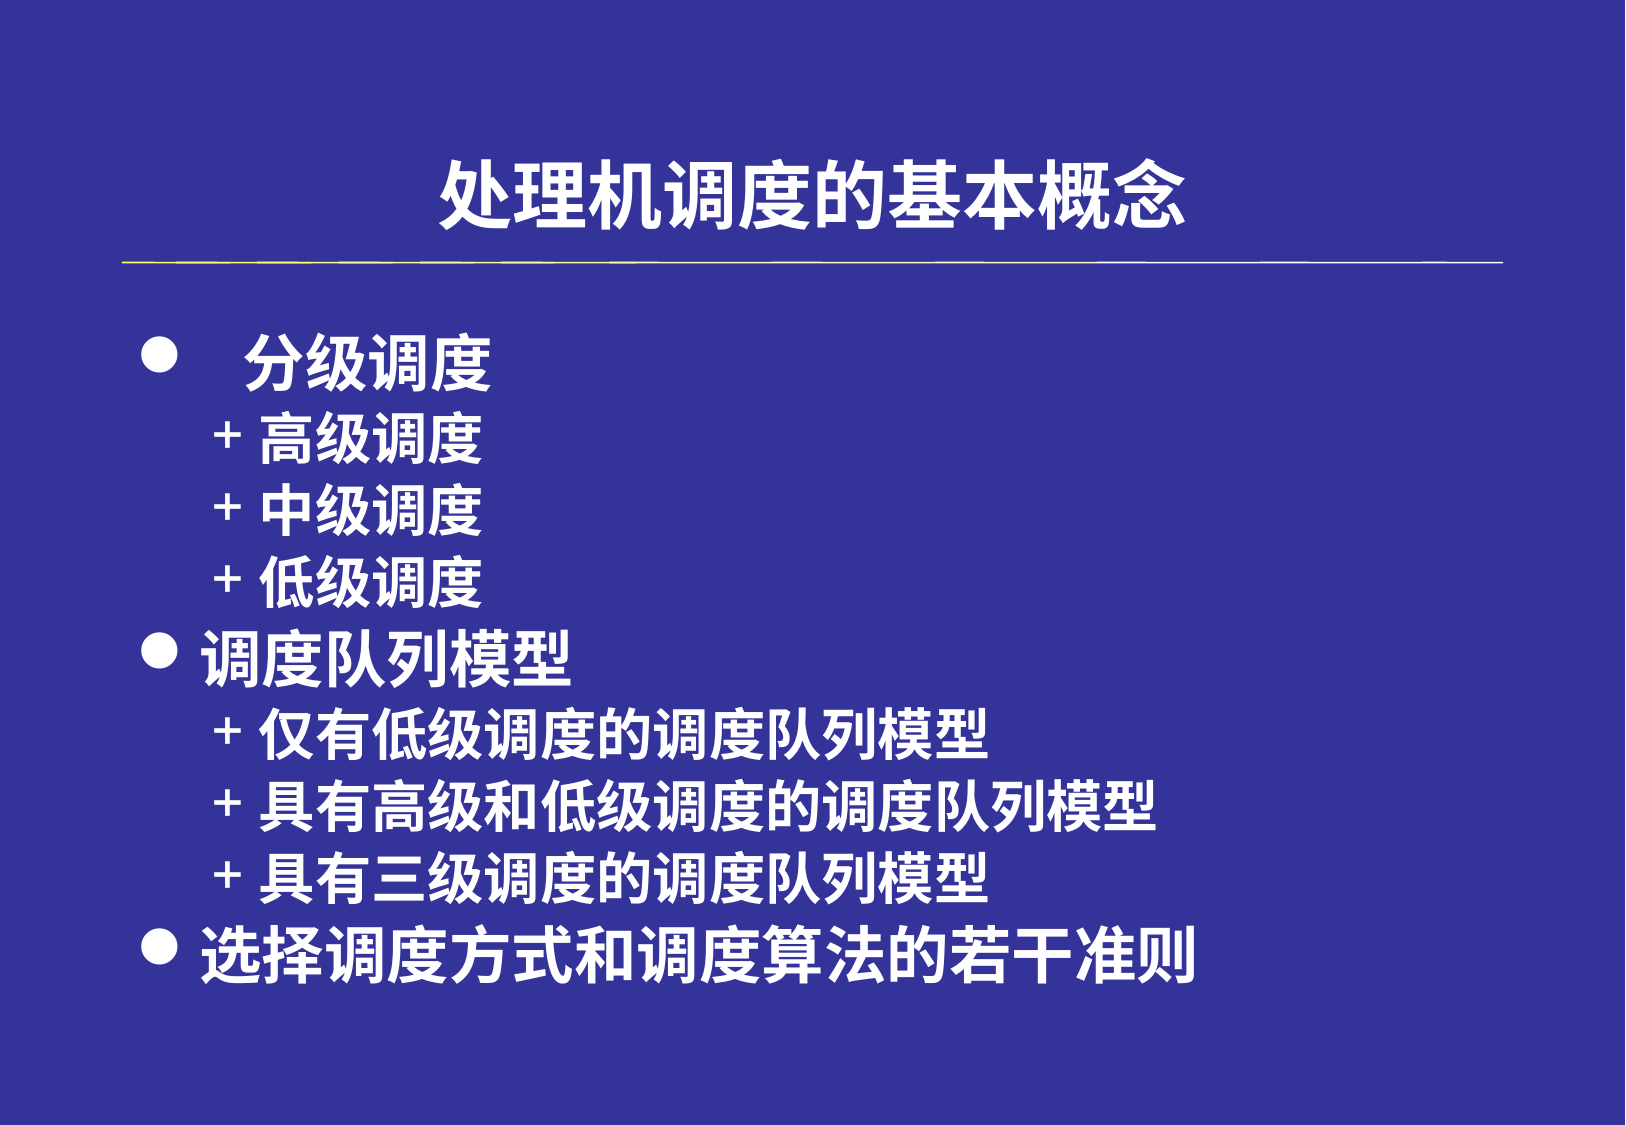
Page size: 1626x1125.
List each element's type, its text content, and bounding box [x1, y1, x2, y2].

title 处理机调度的基本概念 [121, 99, 1504, 288]
list 分级调度 高级调度 中级调度 低级调度 调度队列模型 仅有低级调度的调度队列模型 具有高级和低级调度的调度队列模型 具有三级调度的调度队列模型 选择调度方式和调度算法的若干准则 [121, 324, 1504, 1063]
